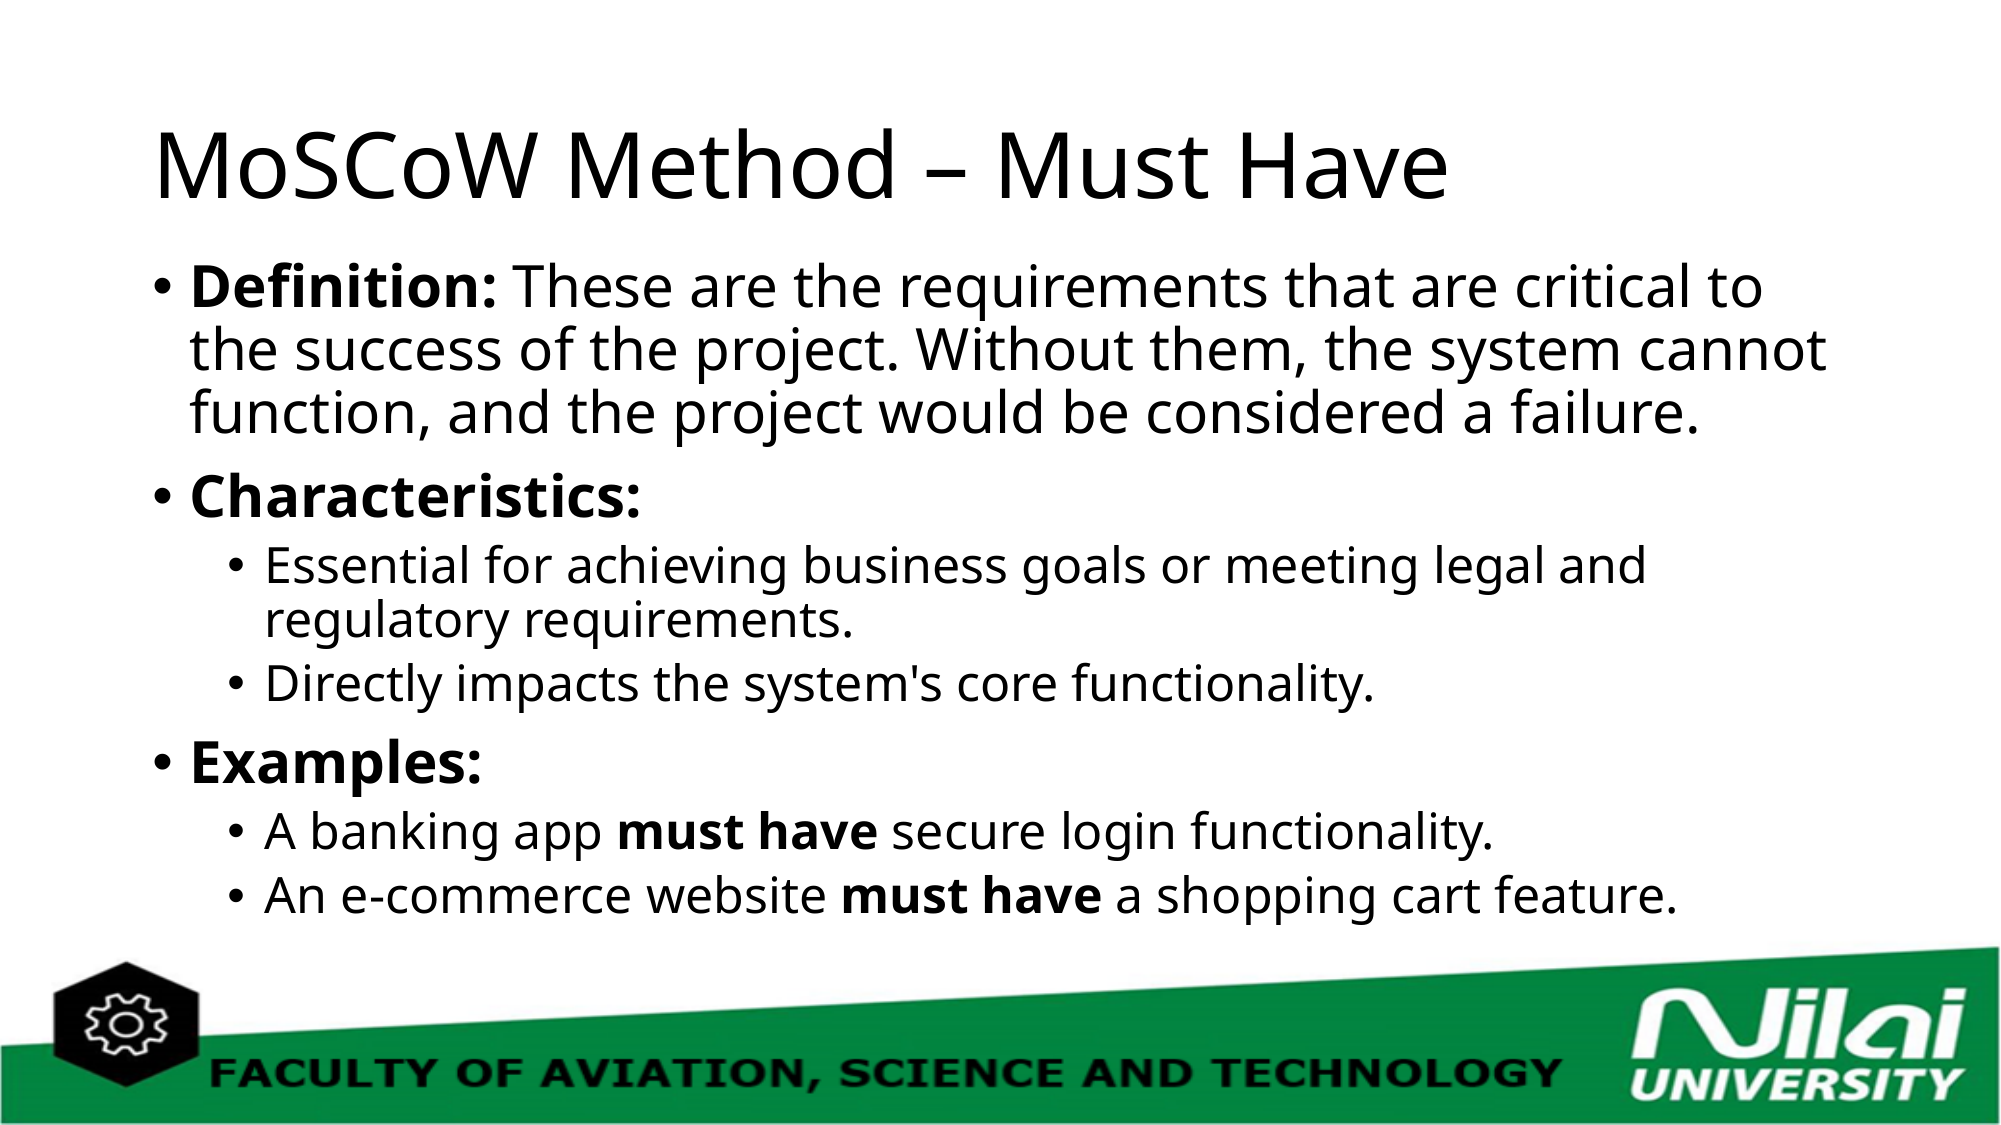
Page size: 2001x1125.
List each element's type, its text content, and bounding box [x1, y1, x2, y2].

picture [0, 0, 2001, 1125]
title MoSCoW Method – Must Have [137, 59, 1863, 250]
list Definition: These are the requirements that are critical to the success of the project. Without them, the system cannot function, and the project would be considered a failure. Characteristics: Essential for achieving business goals or meeting legal and regulatory requirements. Directly impacts the system's core functionality. Examples: A banking app must have secure login functionality. An e-commerce website must have a shopping cart feature. [137, 250, 1863, 964]
